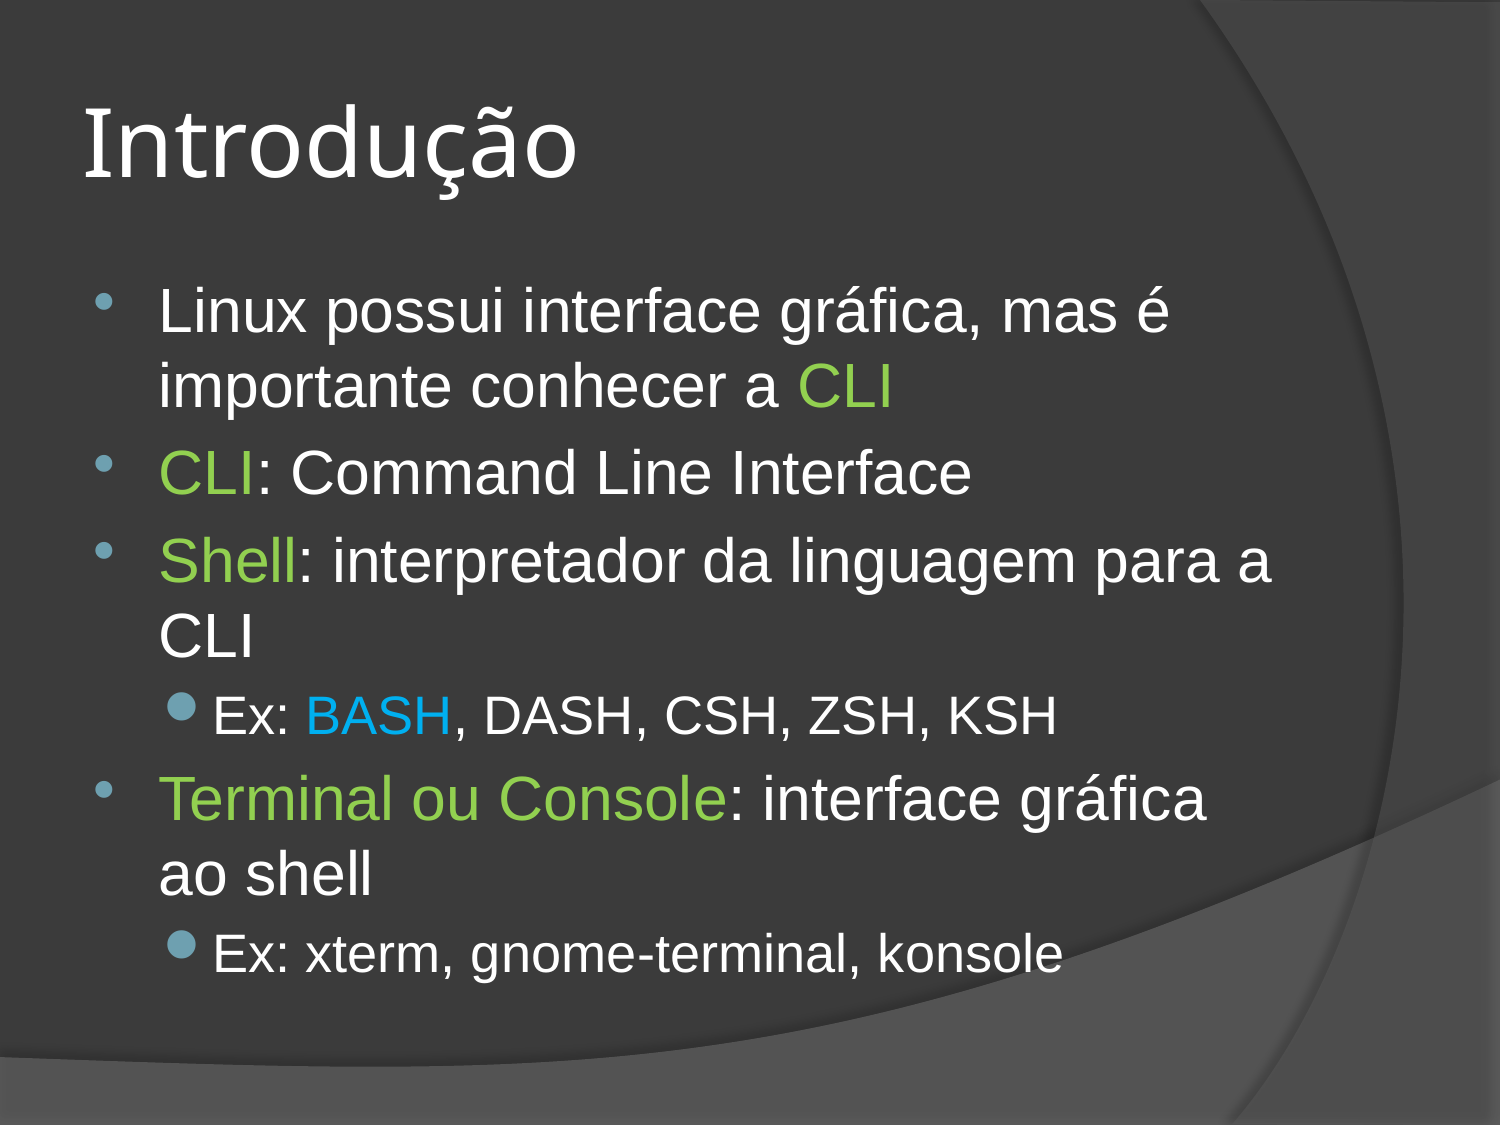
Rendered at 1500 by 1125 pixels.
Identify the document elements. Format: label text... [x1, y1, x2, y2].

list Linux possui interface gráfica, mas é importante conhecer a CLI CLI: Command Line Interface Shell: interpretador da linguagem para a CLI Ex: BASH, DASH, CSH, ZSH, KSH Terminal ou Console: interface gráfica ao shell Ex: xterm, gnome-terminal, konsole [75, 262, 1300, 1005]
title Introdução [75, 45, 1300, 233]
